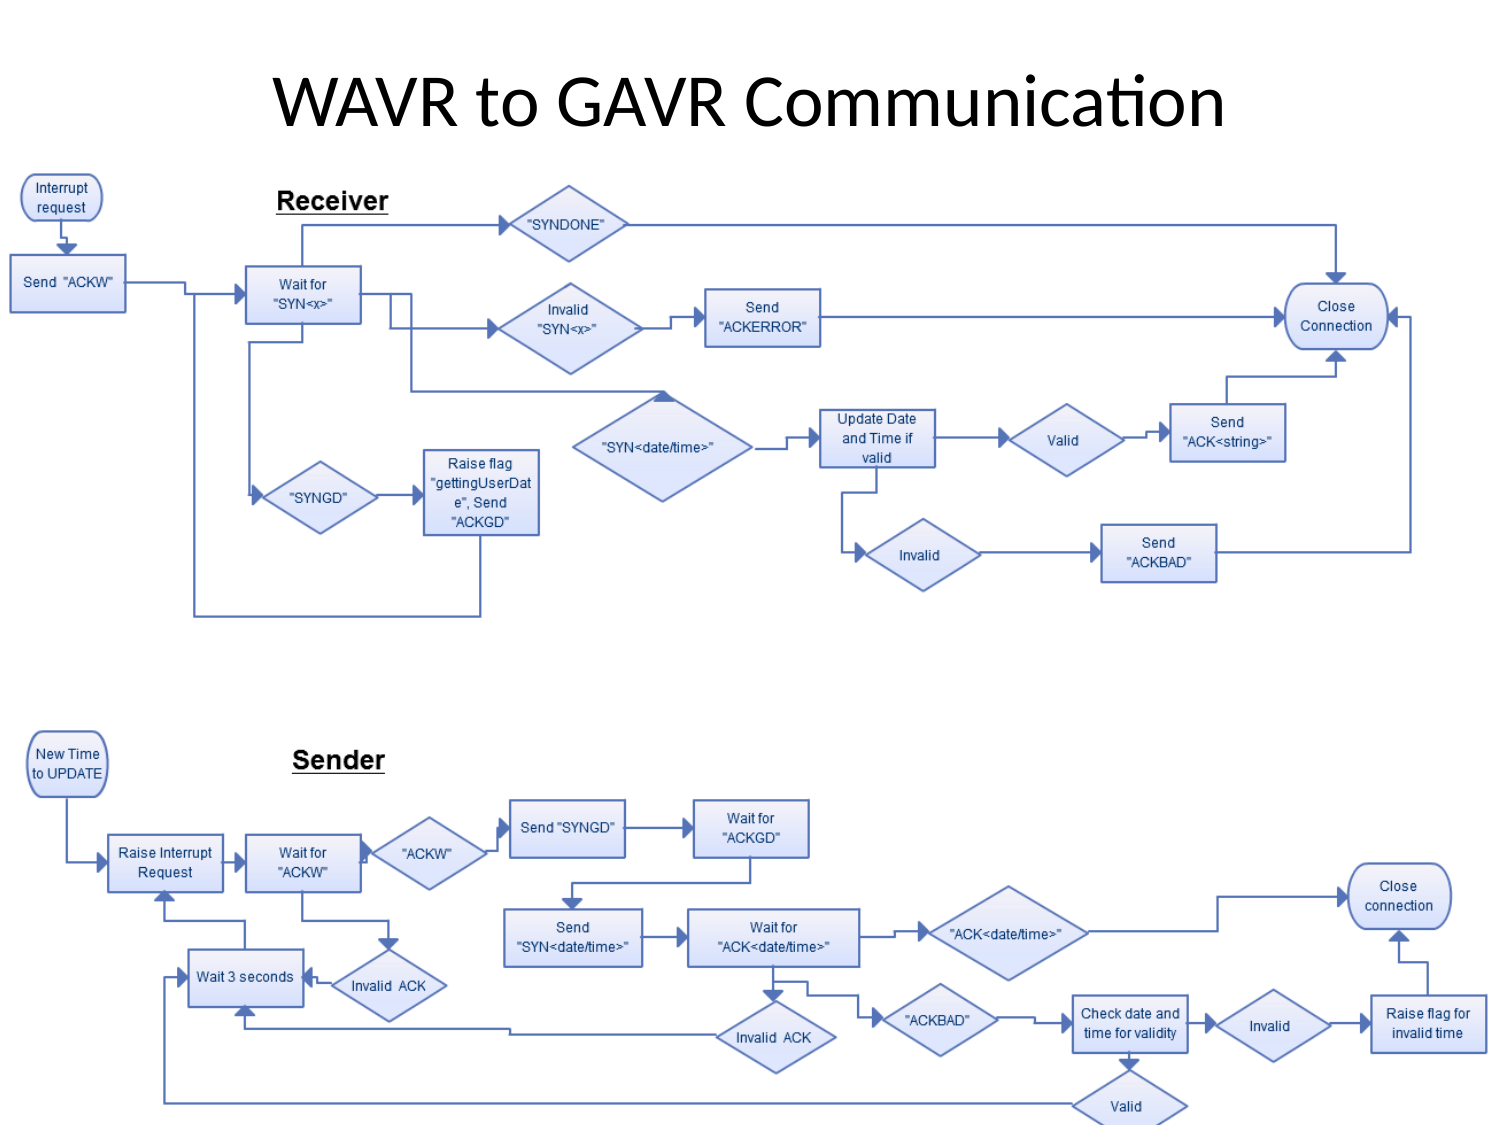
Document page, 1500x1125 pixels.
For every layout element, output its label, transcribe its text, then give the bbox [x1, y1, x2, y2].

title WAVR to GAVR Communication [75, 2, 1425, 160]
picture [0, 162, 1500, 1125]
